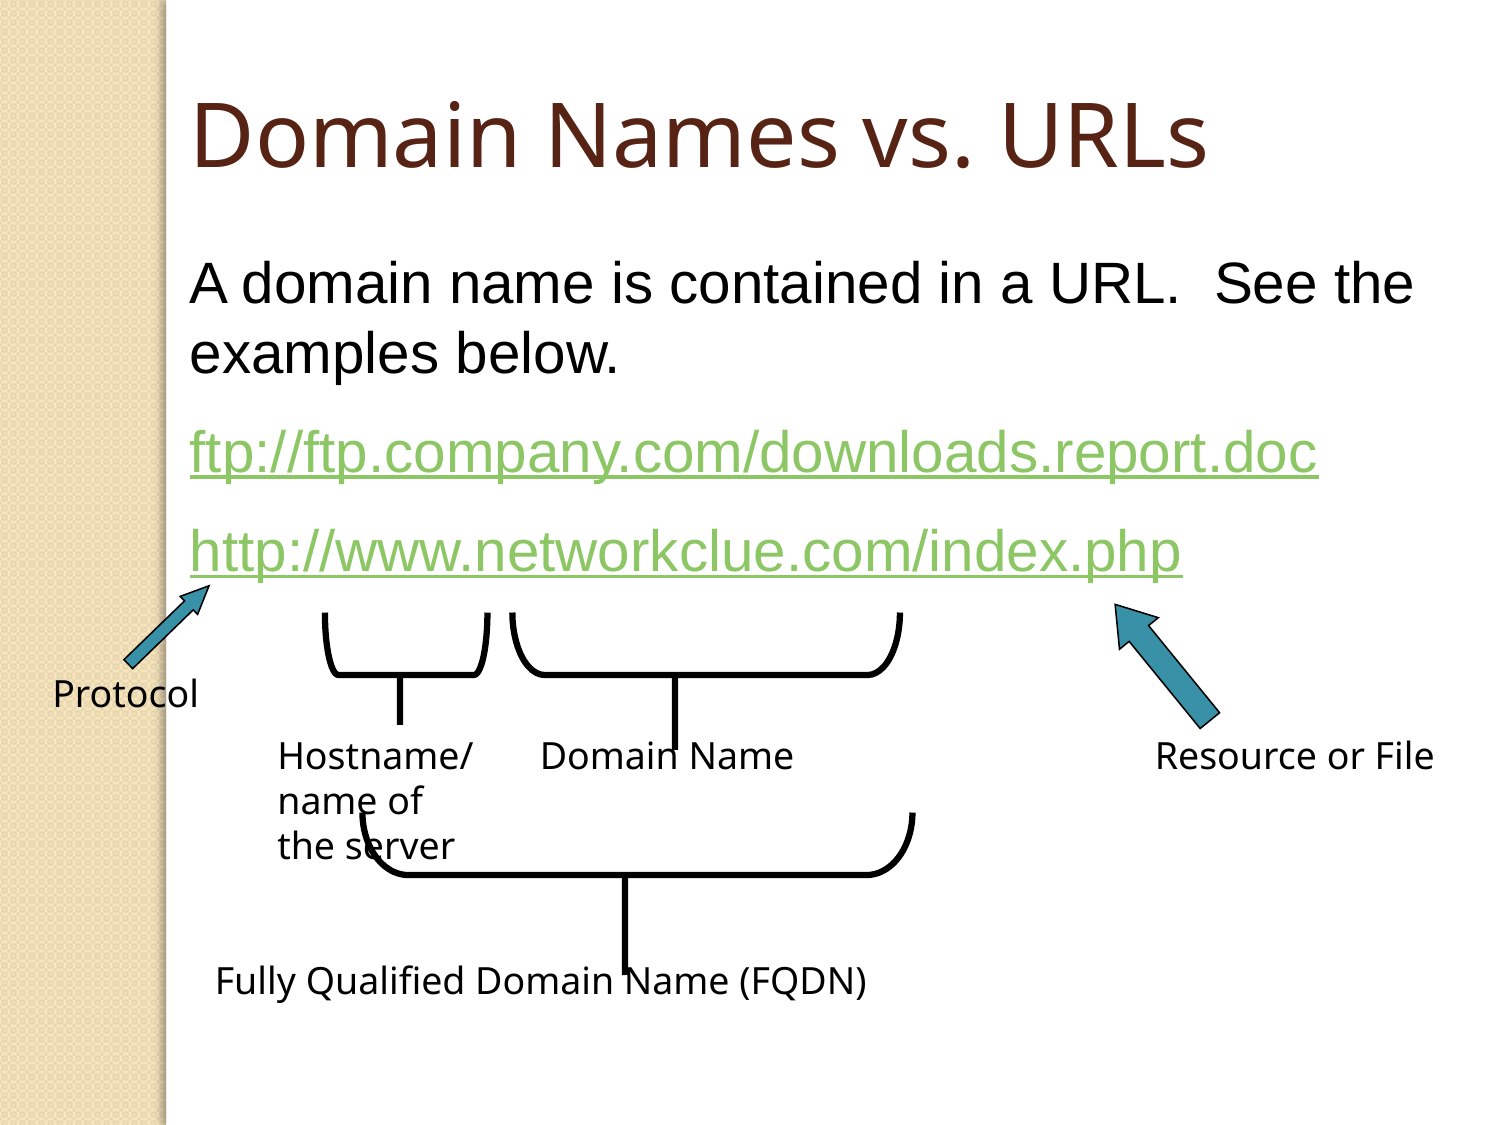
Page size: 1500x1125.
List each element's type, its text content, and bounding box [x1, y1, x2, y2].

title Domain Names vs. URLs [174, 37, 1388, 225]
text_box A domain name is contained in a URL. See the examples below. ftp://ftp.company.com/downloads.report.doc http://www.networkclue.com/index.php [174, 237, 1500, 591]
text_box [37, 587, 1451, 1011]
